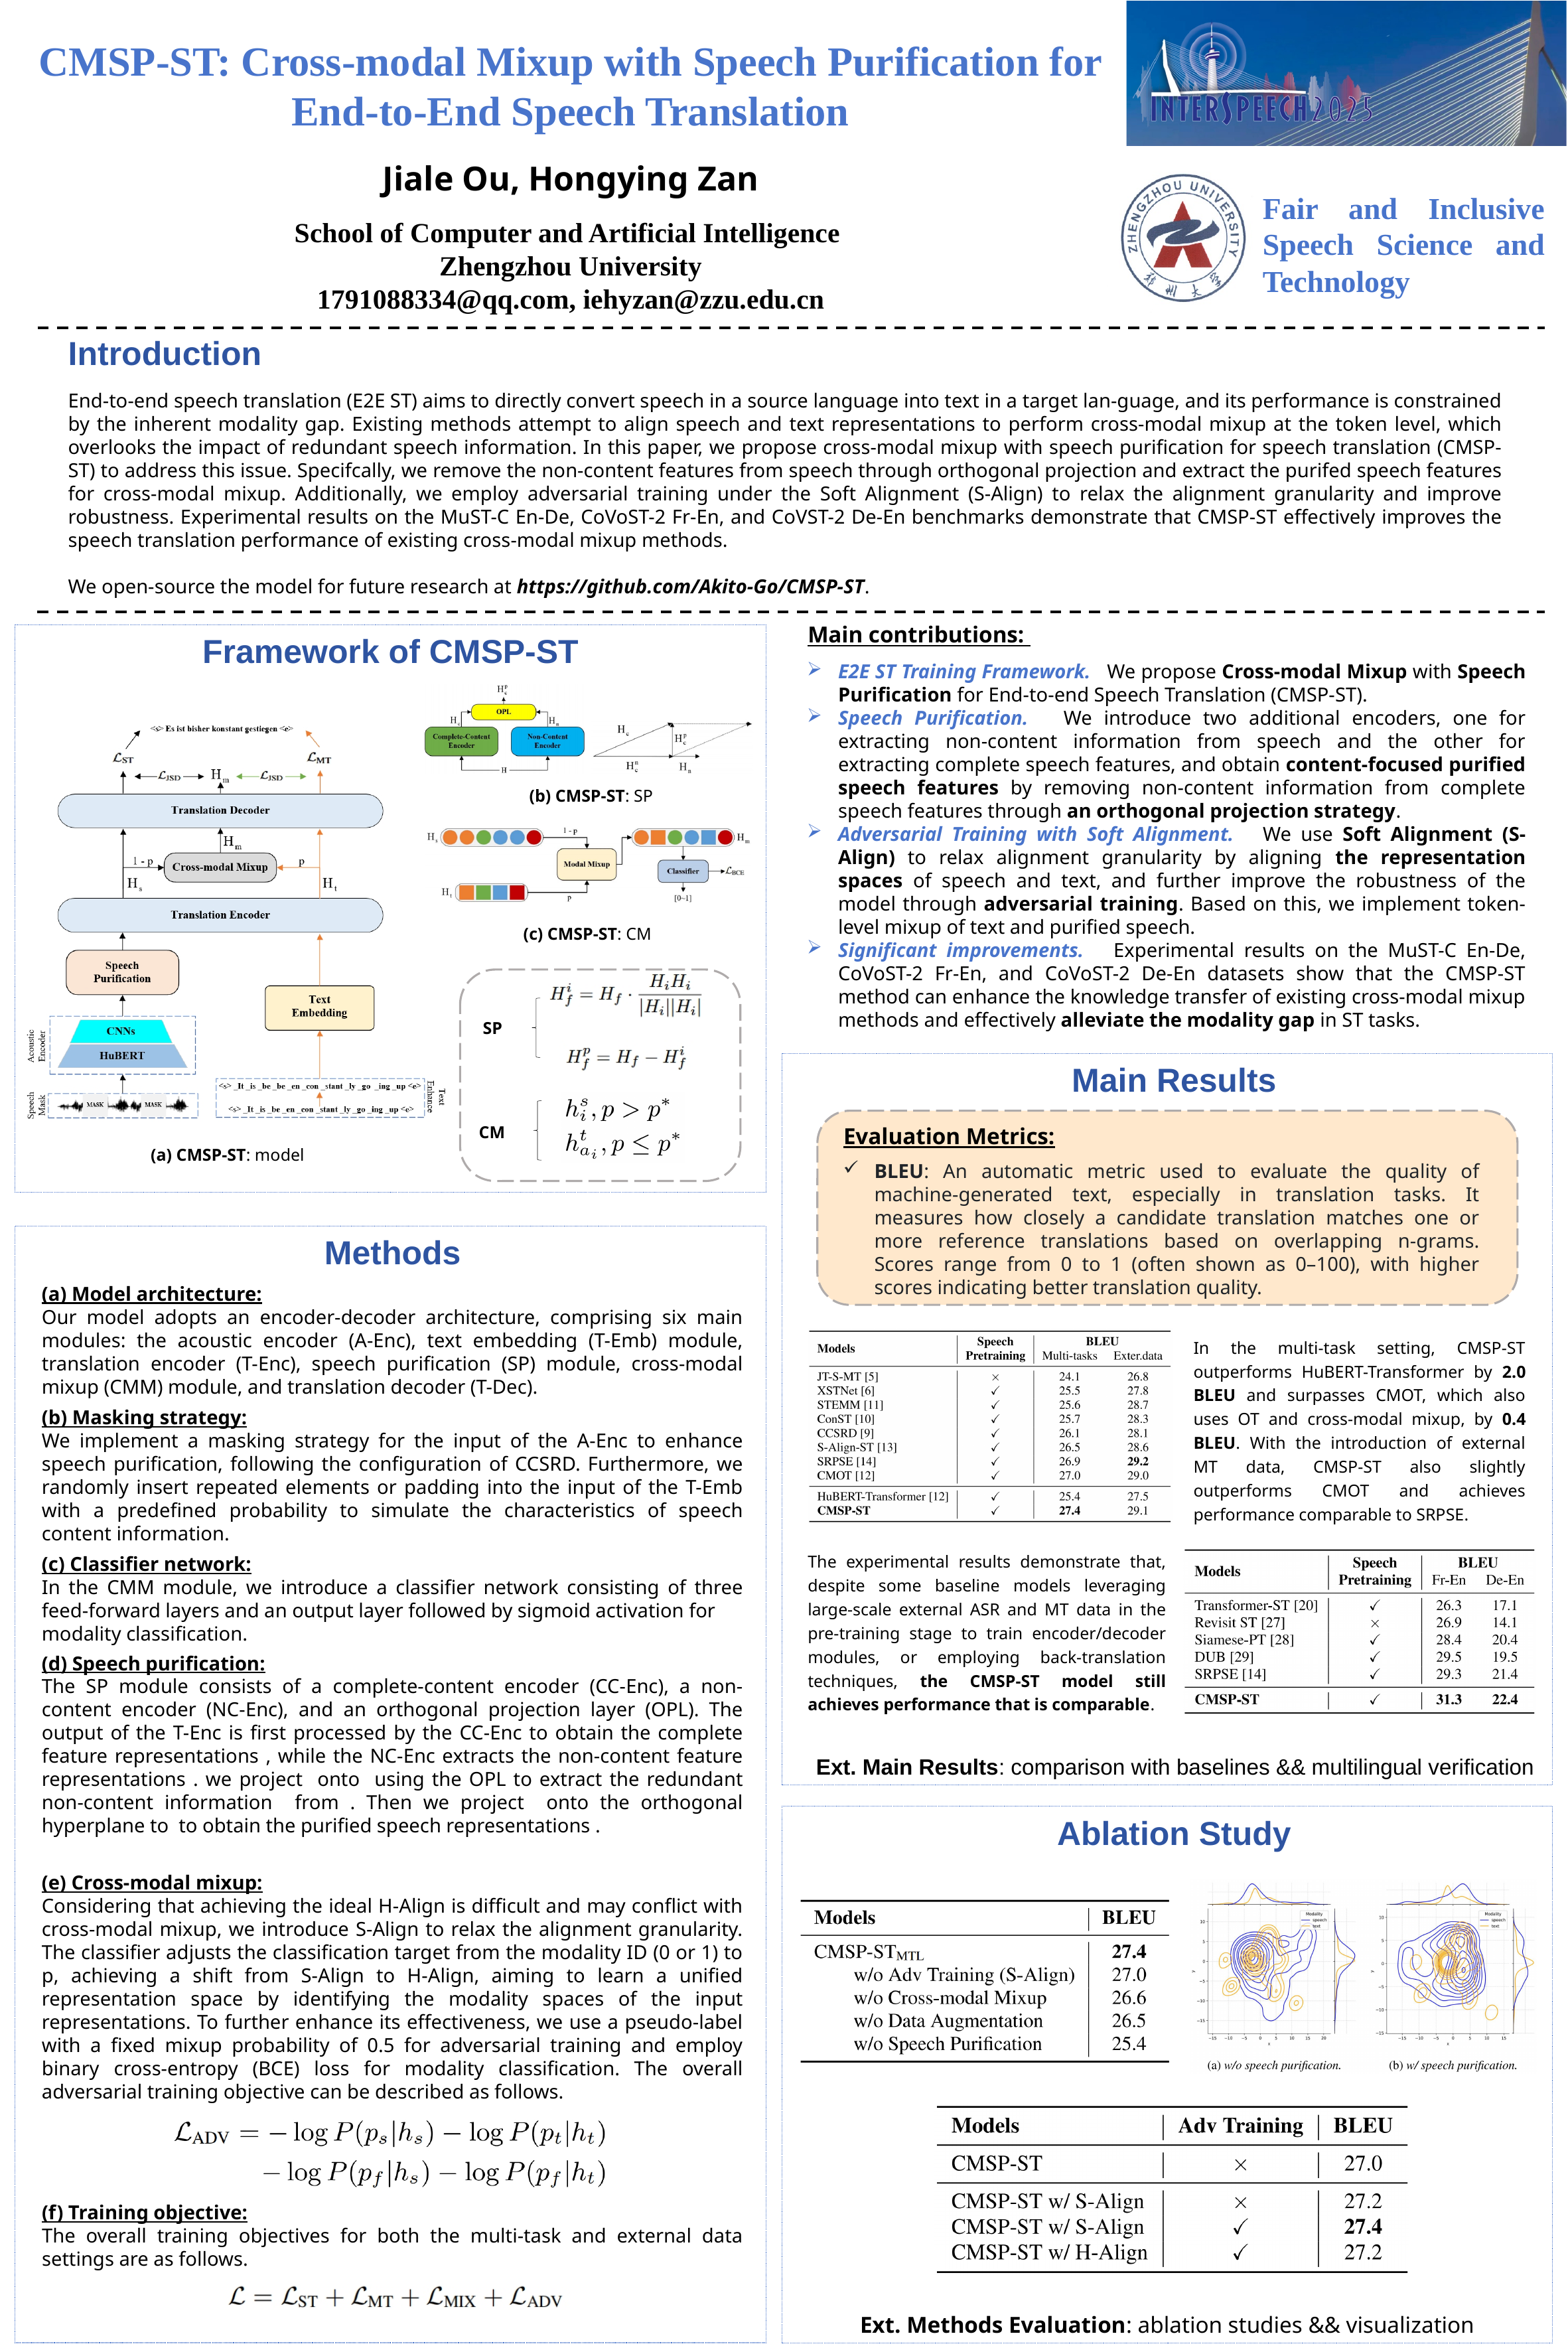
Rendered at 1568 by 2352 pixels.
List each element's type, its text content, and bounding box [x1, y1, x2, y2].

text_box (b) CMSP-ST: SP [475, 780, 707, 813]
text_box School of Computer and Artificial Intelligence Zhengzhou University 1791088334@qq.com, iehyzan@zzu.edu.cn [15, 210, 1102, 317]
text_box CMSP-ST: Cross-modal Mixup with Speech Purification for End-to-End Speech Translation [15, 30, 1127, 153]
text_box Fair and Inclusive Speech Science and Technology [1253, 183, 1555, 291]
text_box (f) Training objective: The overall training objectives for both the multi-task and external data settings are as follows. [32, 2195, 754, 2275]
text_box (a) Model architecture: Our model adopts an encoder-decoder architecture, comprising six main modules: the acoustic encoder (A-Enc), text embedding (T-Emb) module, translation encoder (T-Enc), speech purification (SP) module, cross-modal mixup (CMM) module, and translation decoder (T-Dec). [32, 1276, 754, 1403]
picture [216, 2275, 575, 2320]
text_box Ext. Methods Evaluation: ablation studies && visualization [782, 2306, 1553, 2343]
text_box In the multi-task setting, CMSP-ST outperforms HuBERT-Transformer by 2.0 BLEU and surpasses CMOT, which also uses OT and cross-modal mixup, by 0.4 BLEU. With the introduction of external MT data, CMSP-ST also slightly outperforms CMOT and achieves performance comparable to SRPSE. [1183, 1328, 1536, 1524]
text_box [14, 624, 767, 1193]
picture [22, 682, 754, 1122]
text_box (b) Masking strategy: We implement a masking strategy for the input of the A-Enc to enhance speech purification, following the configuration of CCSRD. Furthermore, we randomly insert repeated elements or padding into the input of the T-Emb with a predefined probability to simulate the characteristics of speech content information. [32, 1403, 754, 1546]
picture [561, 1092, 686, 1163]
text_box (c) CMSP-ST: CM [471, 918, 704, 951]
picture [170, 2114, 611, 2191]
text_box Ext. Main Results: comparison with baselines && multilingual verification [783, 1747, 1568, 1785]
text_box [817, 1110, 1518, 1305]
text_box Main contributions: [798, 616, 1537, 652]
text_box [782, 1805, 1553, 2307]
text_box (e) Cross-modal mixup: Considering that achieving the ideal H-Align is difficult and may conflict with cross-modal mixup, we introduce S-Align to relax the alignment granularity. The classifier adjusts the classification target from the modality ID (0 or 1) to p, achieving a shift from S-Align to H-Align, aiming to learn a unified representation space by identifying the modality spaces of the input representations. To further enhance its effectiveness, we use a pseudo-label with a fixed mixup probability of 0.5 for adversarial training and employ binary cross-entropy (BCE) loss for modality classification. The overall adversarial training objective can be described as follows. [32, 1865, 754, 2108]
picture [547, 973, 705, 1072]
text_box Ablation Study [990, 1806, 1358, 1857]
text_box [533, 1100, 542, 1161]
picture [934, 2103, 1410, 2276]
text_box [532, 997, 541, 1059]
text_box Methods [213, 1226, 573, 1276]
text_box CM [464, 1116, 520, 1146]
text_box [14, 1226, 767, 2343]
text_box [782, 1053, 1553, 1785]
picture [807, 1328, 1173, 1524]
picture [1126, 1, 1567, 147]
picture [1189, 1878, 1537, 2074]
text_box SP [465, 1013, 520, 1043]
picture [797, 1897, 1173, 2065]
text_box E2E ST Training Framework. We propose Cross-modal Mixup with Speech Purification for End-to-end Speech Translation (CMSP-ST). Speech Purification. We introduce two additional encoders, one for extracting non-content information from speech and the other for extracting complete speech features, and obtain content-focused purified speech features by removing non-content information from complete speech features through an orthogonal projection strategy. Adversarial Training with Soft Alignment. We use Soft Alignment (S-Align) to relax alignment granularity by aligning the representation spaces of speech and text, and further improve the robustness of the model through adversarial training. Based on this, we implement token-level mixup of text and purified speech. Significant improvements. Experimental results on the MuST-C En-De, CoVoST-2 Fr-En, and CoVoST-2 De-En datasets show that the CMSP-ST method can enhance the knowledge transfer of existing cross-modal mixup methods and effectively alleviate the modality gap in ST tasks. [797, 654, 1536, 1036]
text_box (c) Classifier network: In the CMM module, we introduce a classifier network consisting of three feed-forward layers and an output layer followed by sigmoid activation for modality classification. [32, 1546, 754, 1650]
text_box (a) CMSP-ST: model [111, 1139, 344, 1173]
text_box Jiale Ou, Hongying Zan [15, 153, 1127, 191]
picture [1183, 1548, 1536, 1716]
picture [1102, 163, 1253, 319]
text_box Main Results [990, 1054, 1358, 1104]
text_box Introduction End-to-end speech translation (E2E ST) aims to directly convert speech in a source language into text in a target lan-guage, and its performance is constrained by the inherent modality gap. Existing methods attempt to align speech and text representations to perform cross-modal mixup at the token level, which overlooks the impact of redundant speech information. In this paper, we propose cross-modal mixup with speech purification for speech translation (CMSP-ST) to address this issue. Specifcally, we remove the non-content features from speech through orthogonal projection and extract the purifed speech features for cross-modal mixup. Additionally, we employ adversarial training under the Soft Alignment (S-Align) to relax the alignment granularity and improve robustness. Experimental results on the MuST-C En-De, CoVoST-2 Fr-En, and CoVST-2 De-En benchmarks demonstrate that CMSP-ST effectively improves the speech translation performance of existing cross-modal mixup methods. We open-source the model for future research at https://github.com/Akito-Go/CMSP-ST. [58, 329, 1513, 603]
text_box The experimental results demonstrate that, despite some baseline models leveraging large-scale external ASR and MT data in the pre-training stage to train encoder/decoder modules, or employing back-translation techniques, the CMSP-ST model still achieves performance that is comparable. [798, 1542, 1176, 1718]
